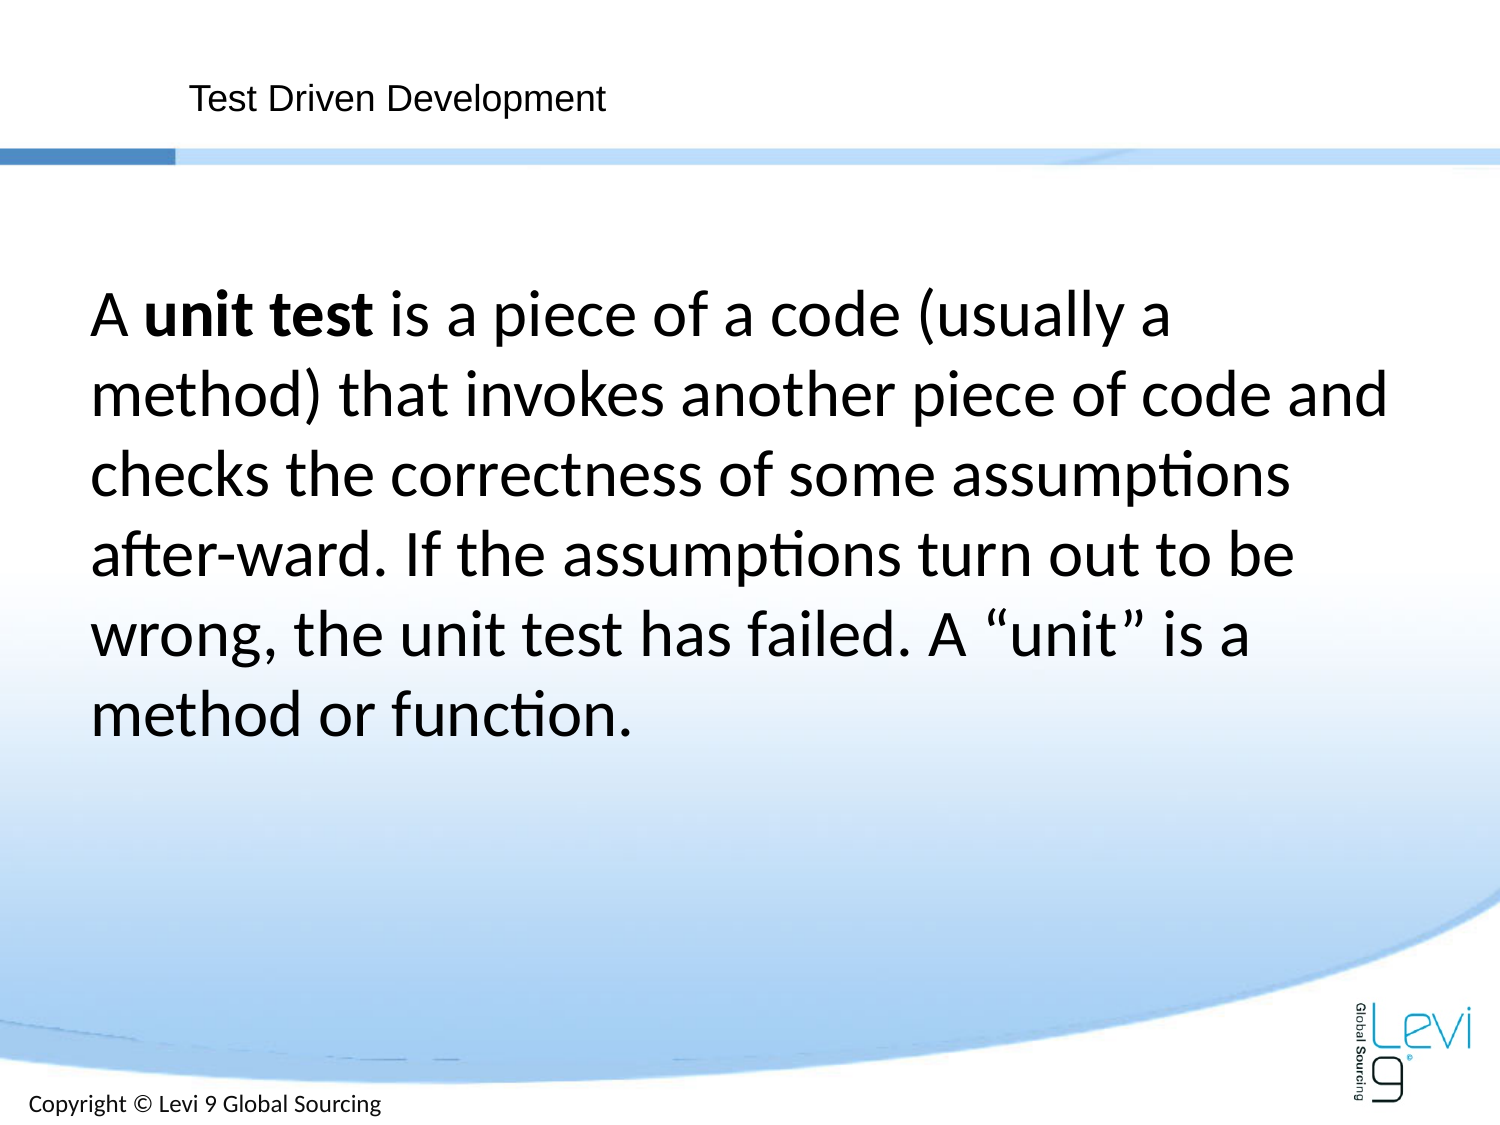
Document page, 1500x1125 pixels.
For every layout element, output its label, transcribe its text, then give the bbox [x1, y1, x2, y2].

list A unit test is a piece of a code (usually a method) that invokes another piece of code and checks the correctness of some assumptions after-ward. If the assumptions turn out to be wrong, the unit test has failed. A “unit” is a method or function. [75, 262, 1425, 1005]
text_box Copyright © Levi 9 Global Sourcing [13, 1079, 398, 1125]
text_box Test Driven Development [173, 66, 632, 127]
picture [0, 0, 1500, 1125]
